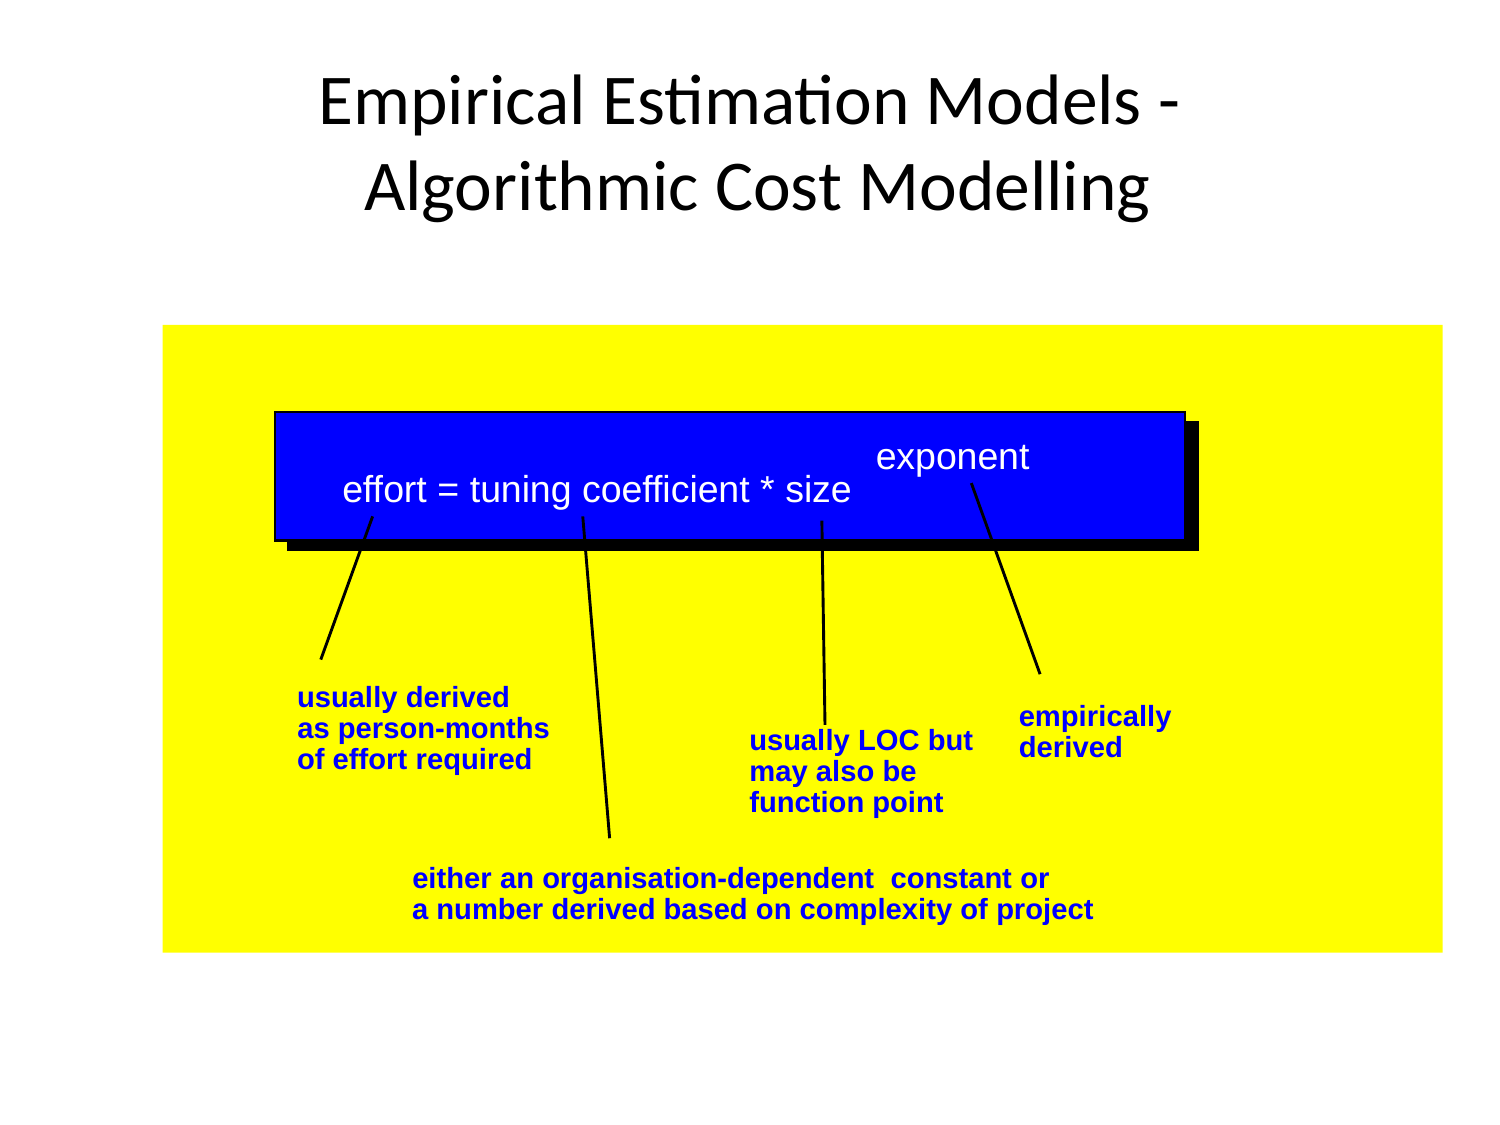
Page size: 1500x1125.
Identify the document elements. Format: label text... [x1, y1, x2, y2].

text_box usually derived [297, 682, 511, 713]
title Empirical Estimation Models - Algorithmic Cost Modelling [75, 45, 1425, 233]
text_box as person-months [297, 713, 551, 745]
text_box may also be [749, 756, 917, 787]
text_box effort = tuning coefficient * size [342, 470, 853, 512]
text_box exponent [875, 437, 1030, 478]
text_box a number derived based on complexity of project [412, 894, 1103, 926]
text_box usually LOC but [749, 725, 974, 757]
text_box derived [1018, 732, 1123, 764]
text_box empirically [1018, 700, 1172, 733]
text_box [287, 541, 822, 551]
text_box function point [749, 787, 944, 819]
text_box [274, 412, 1186, 541]
text_box either an organisation-dependent constant or [412, 862, 1051, 894]
text_box [823, 422, 1198, 551]
list [162, 324, 1443, 953]
text_box of effort required [297, 744, 533, 776]
